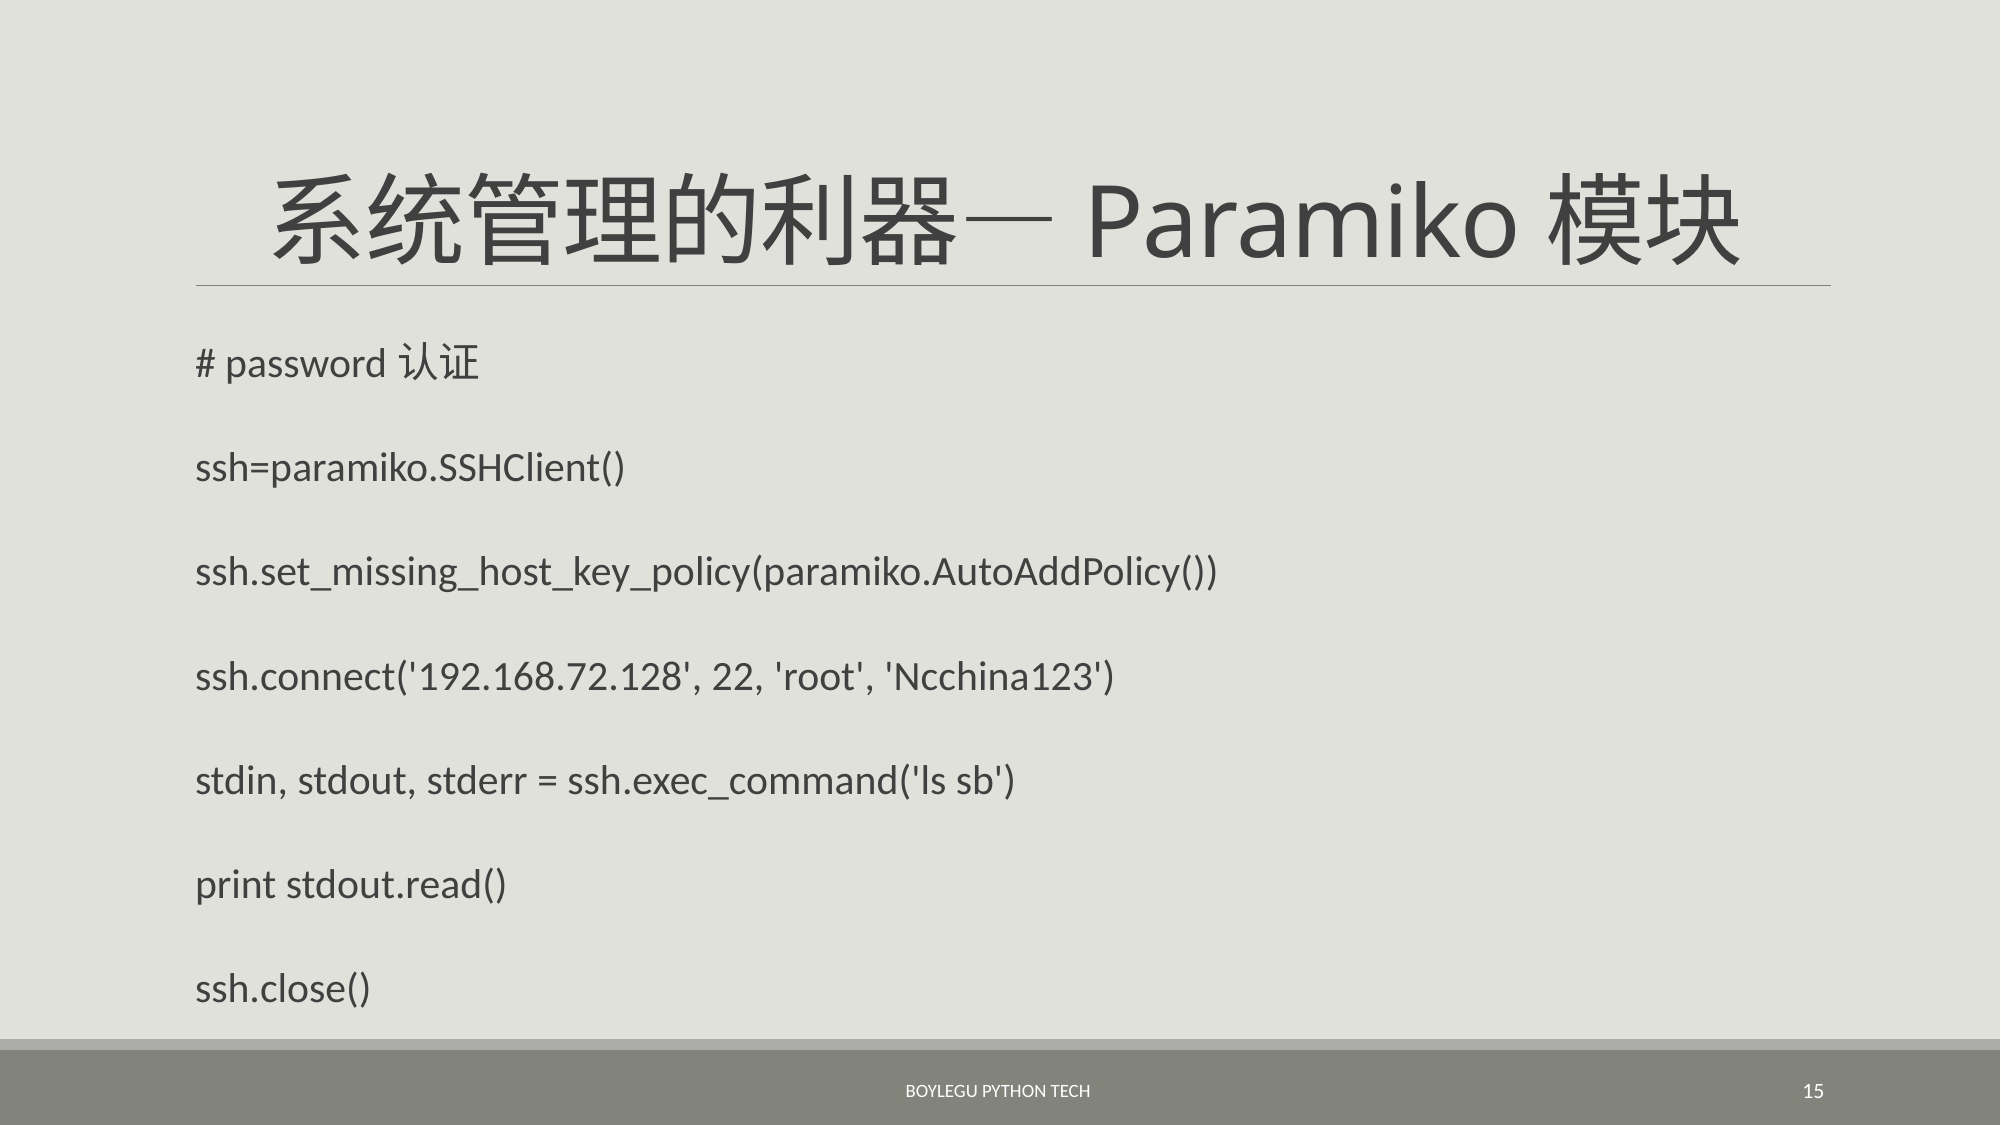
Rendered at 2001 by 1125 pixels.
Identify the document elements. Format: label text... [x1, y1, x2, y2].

footer BoyleGu Python Tech [604, 1059, 1396, 1120]
list # password认证 ssh=paramiko.SSHClient() ssh.set_missing_host_key_policy(paramiko.AutoAddPolicy()) ssh.connect('192.168.72.128', 22, 'root', 'Ncchina123') stdin, stdout, stderr = ssh.exec_command('ls sb') print stdout.read() ssh.close() [180, 302, 1830, 1022]
title 系统管理的利器—Paramiko模块 [180, 47, 1830, 285]
slide_number 15 [1624, 1059, 1840, 1120]
